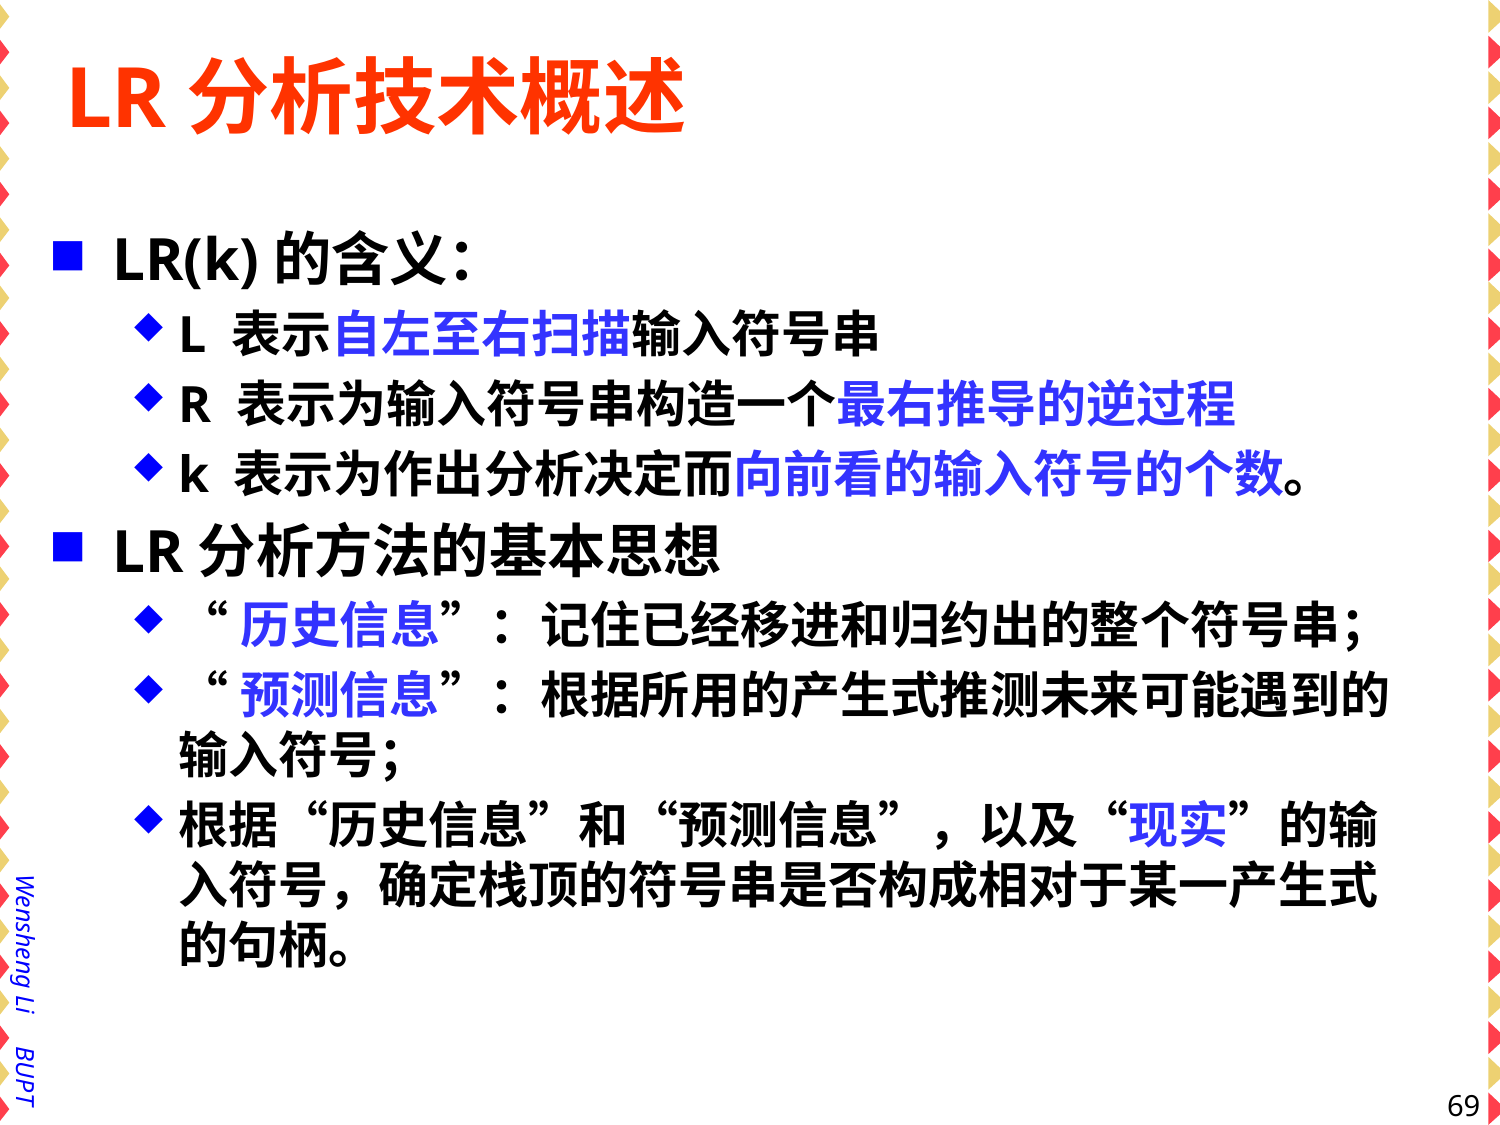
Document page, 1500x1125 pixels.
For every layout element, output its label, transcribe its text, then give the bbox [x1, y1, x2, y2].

slide_number 69 [1348, 1079, 1496, 1124]
title LR分析技术概述 [50, 24, 1463, 163]
list LR(k)的含义： L 表示自左至右扫描输入符号串 R 表示为输入符号串构造一个最右推导的逆过程 k 表示为作出分析决定而向前看的输入符号的个数。 LR分析方法的基本思想 “历史信息”：记住已经移进和归约出的整个符号串； “预测信息”：根据所用的产生式推测未来可能遇到的输入符号； 根据“历史信息”和“预测信息”，以及“现实”的输入符号，确定栈顶的符号串是否构成相对于某一产生式的句柄。 [41, 214, 1436, 1051]
